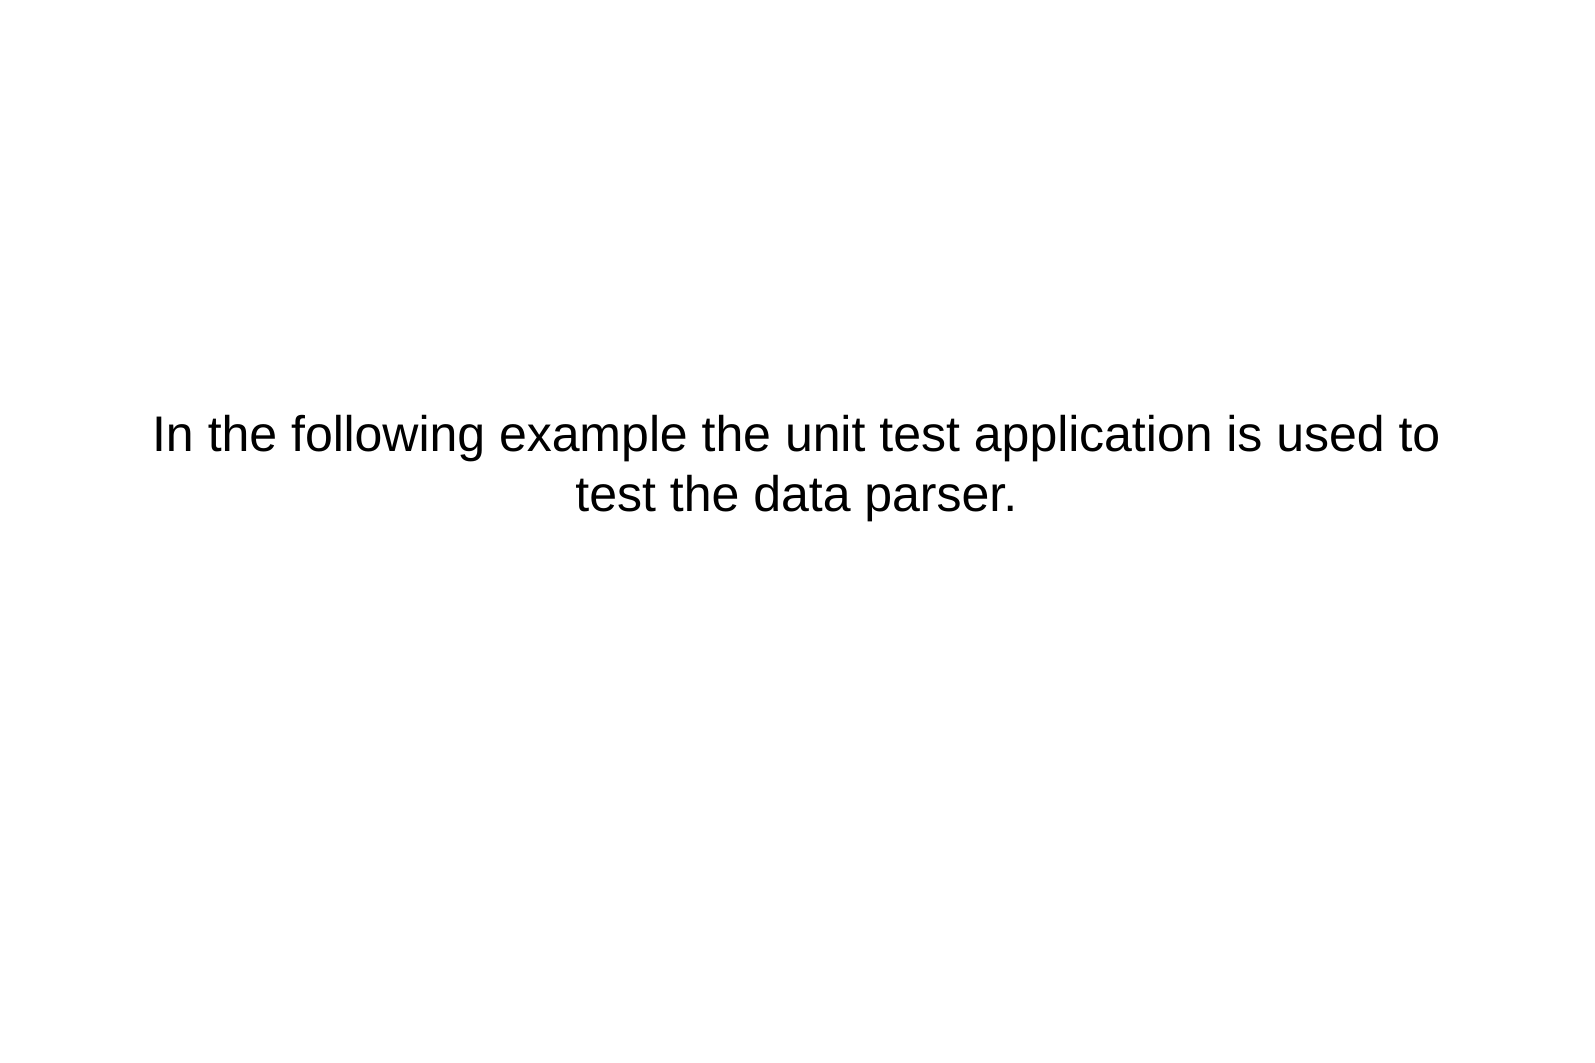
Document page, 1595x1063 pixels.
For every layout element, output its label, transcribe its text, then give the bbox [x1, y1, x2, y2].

text_box In the following example the unit test application is used to test the data parser. [132, 95, 1462, 828]
